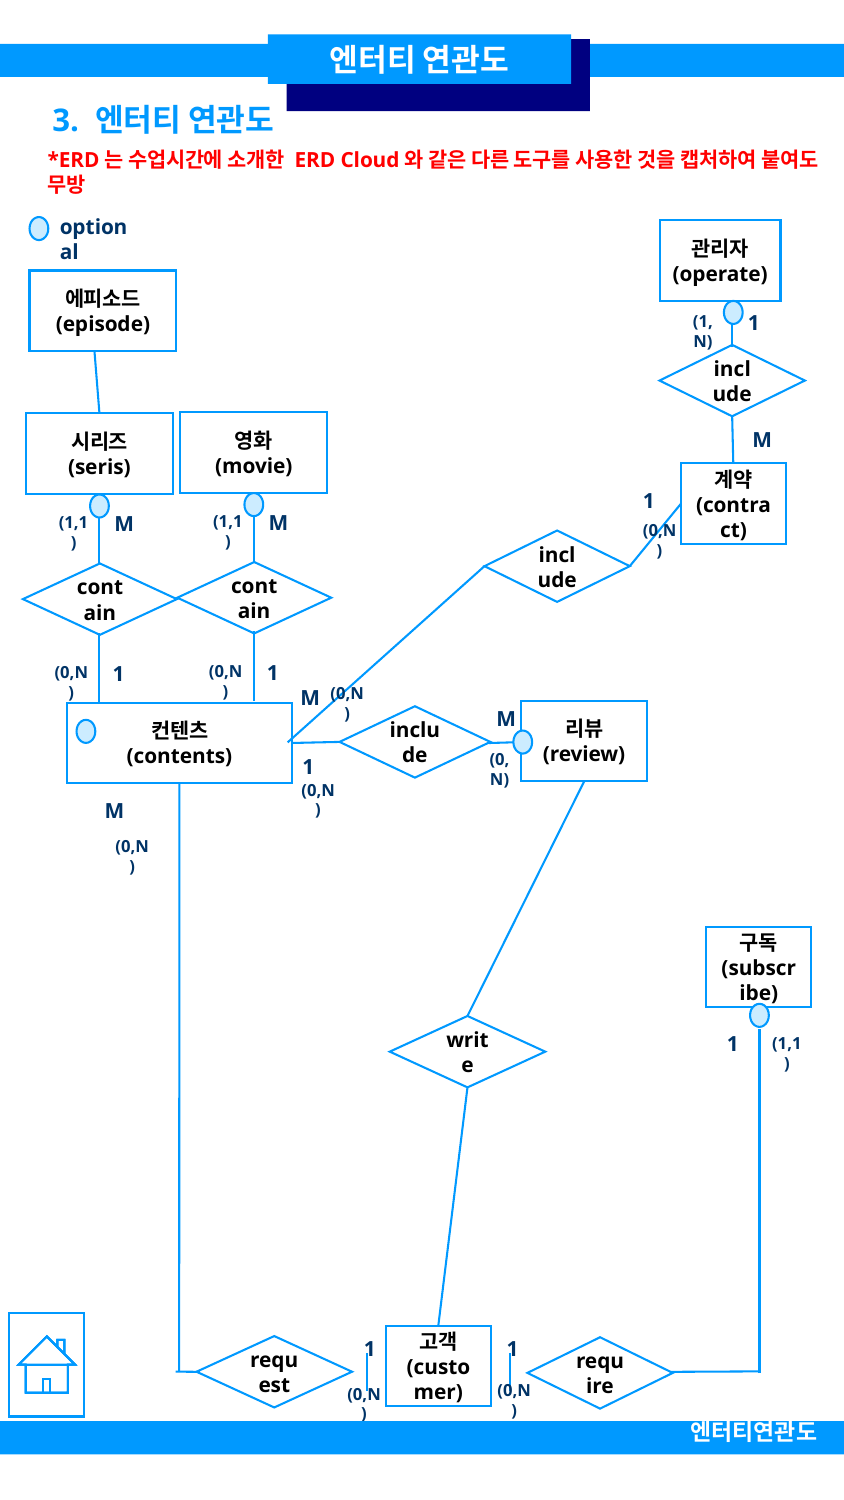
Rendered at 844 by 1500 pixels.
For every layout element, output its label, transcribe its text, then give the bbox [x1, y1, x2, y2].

text_box [750, 1003, 769, 1027]
text_box 영화 (movie) [180, 411, 328, 493]
text_box 에피소드 (episode) [29, 270, 177, 352]
text_box 엔터티연관도 [677, 1411, 835, 1451]
text_box 관리자 (operate) [659, 220, 781, 301]
text_box 1 [290, 752, 324, 773]
text_box [733, 300, 743, 323]
text_box (1,1) [44, 505, 95, 558]
text_box 1 [259, 653, 282, 691]
text_box *ERD는 수업시간에 소개한 ERD Cloud와 같은 다른 도구를 사용한 것을 캡처하여 붙여도 무방 [35, 140, 842, 203]
text_box 계약 (contract) [680, 463, 786, 545]
text_box M [104, 504, 141, 542]
text_box write [389, 1018, 546, 1087]
text_box contain [177, 563, 282, 634]
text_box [467, 781, 585, 1017]
text_box (0,N) [102, 829, 162, 882]
text_box M [740, 421, 779, 459]
text_box (1,1) [758, 1026, 816, 1079]
text_box (1,1) [199, 504, 249, 557]
text_box contain [22, 564, 177, 635]
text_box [267, 22, 590, 112]
text_box M [92, 792, 131, 830]
text_box M [259, 503, 295, 541]
text_box include [659, 346, 805, 416]
text_box [595, 43, 844, 77]
text_box (0,N) [288, 773, 348, 826]
text_box optional [47, 207, 141, 270]
text_box [255, 493, 264, 515]
text_box 1 [629, 482, 668, 503]
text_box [629, 503, 682, 567]
text_box 고객 (customer) [385, 1325, 491, 1407]
text_box M [488, 699, 518, 737]
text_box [94, 351, 100, 414]
text_box (0,N) [686, 513, 690, 566]
text_box [244, 493, 253, 515]
text_box 1 [494, 1329, 528, 1367]
text_box 1 [713, 1025, 752, 1063]
text_box [9, 1312, 85, 1417]
text_box require [527, 1337, 673, 1409]
text_box (0,N) [195, 654, 256, 707]
text_box [0, 43, 262, 77]
text_box include [485, 530, 625, 602]
text_box [90, 494, 99, 517]
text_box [287, 565, 485, 743]
text_box 컨텐츠 (contents) [66, 702, 290, 784]
text_box (1,N) [674, 304, 732, 357]
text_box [438, 1087, 468, 1326]
text_box 1 [737, 303, 773, 341]
text_box request [200, 1336, 353, 1408]
text_box 3. 엔터티 연관도 [40, 94, 563, 140]
text_box [723, 301, 731, 321]
text_box 구독 (subscribe) [706, 926, 812, 1008]
text_box 리뷰 (review) [520, 700, 648, 782]
text_box 1 [351, 1329, 385, 1367]
text_box (0,N) [334, 1377, 394, 1421]
text_box 1 [104, 654, 134, 692]
text_box [29, 217, 47, 241]
text_box (0,N) [484, 1373, 545, 1421]
text_box [100, 494, 109, 517]
text_box 시리즈 (seris) [25, 413, 173, 495]
text_box include [358, 751, 470, 778]
text_box (0,N) [41, 655, 101, 708]
text_box [0, 1421, 844, 1455]
text_box (0,N) [470, 742, 529, 779]
text_box [513, 730, 533, 754]
